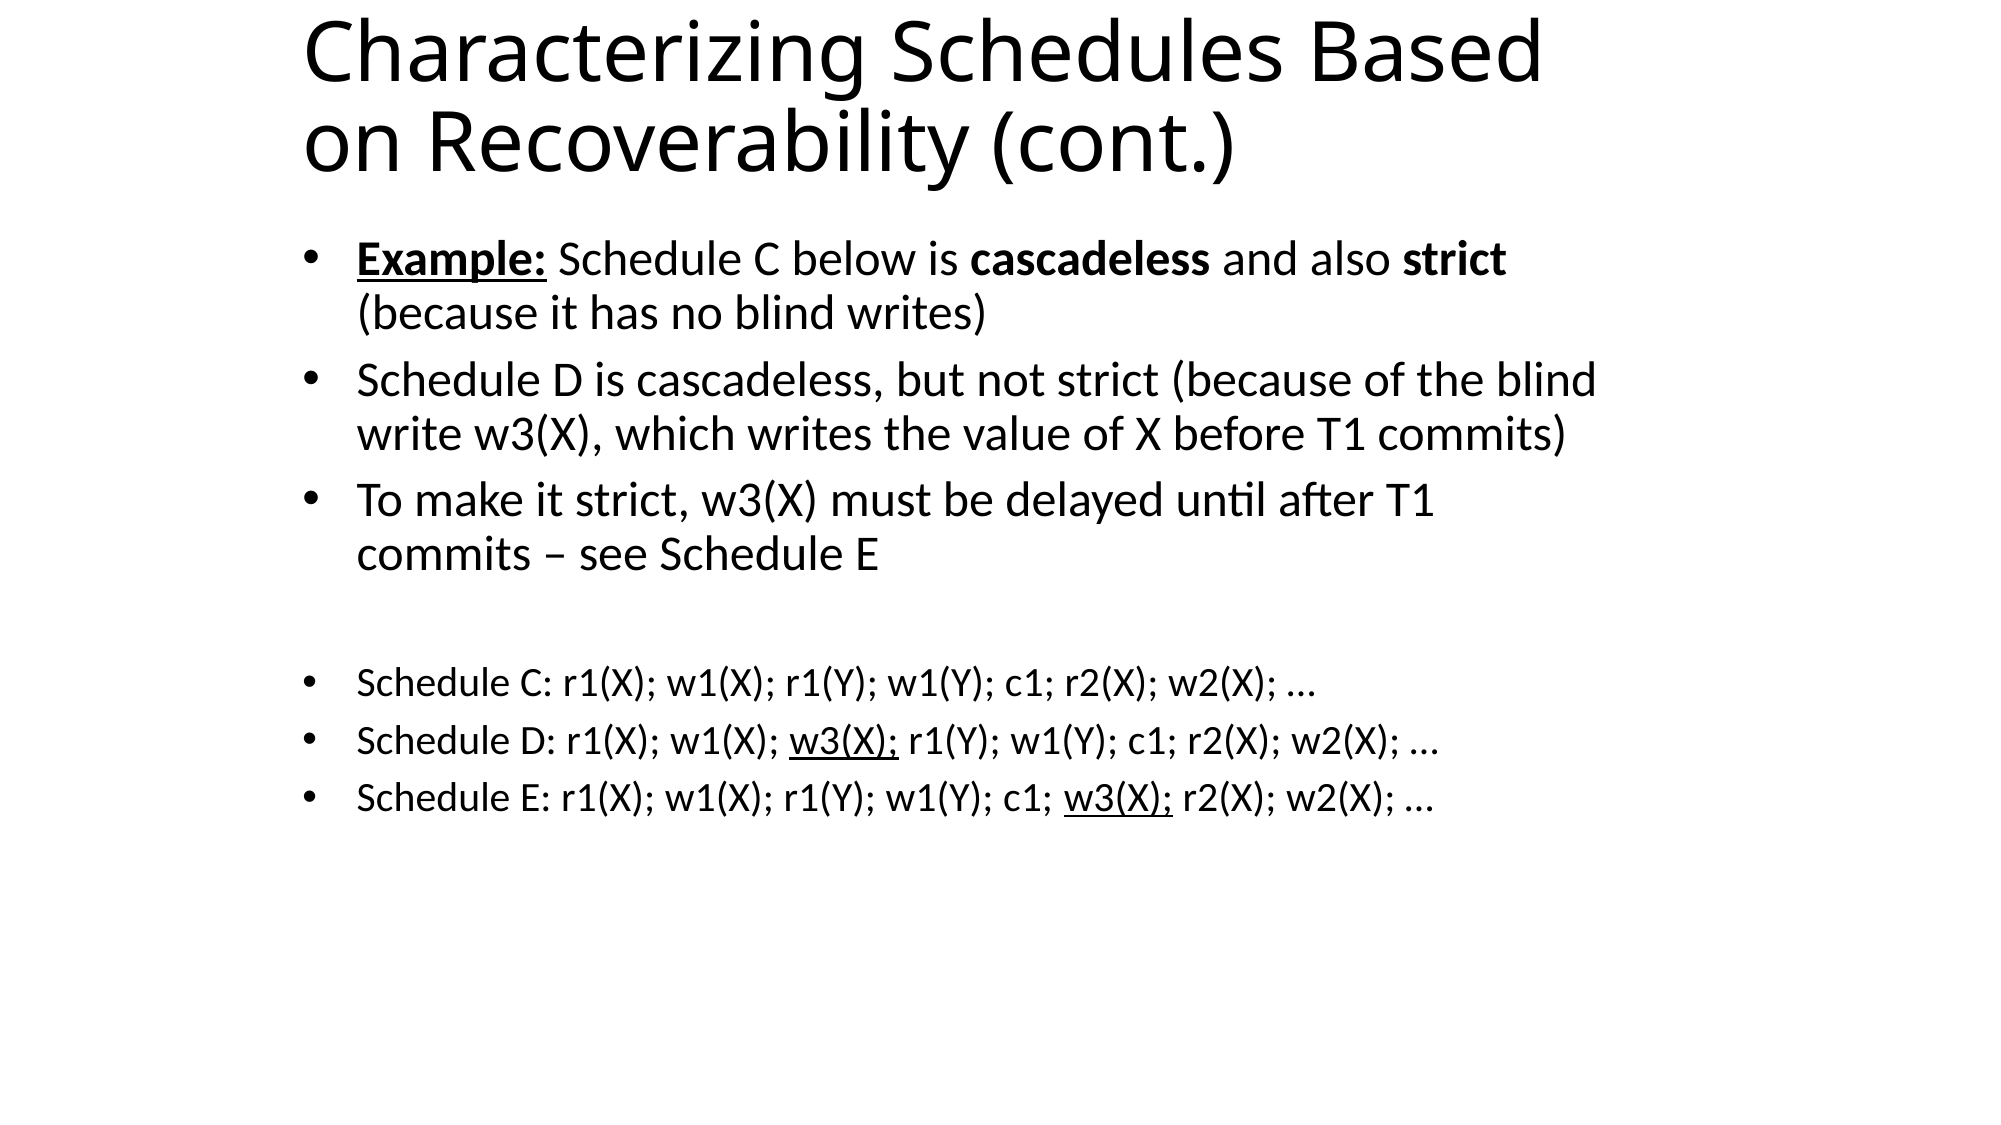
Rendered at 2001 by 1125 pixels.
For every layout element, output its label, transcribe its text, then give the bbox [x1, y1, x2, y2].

list Example: Schedule C below is cascadeless and also strict (because it has no blind writes) Schedule D is cascadeless, but not strict (because of the blind write w3(X), which writes the value of X before T1 commits) To make it strict, w3(X) must be delayed until after T1 commits – see Schedule E Schedule C: r1(X); w1(X); r1(Y); w1(Y); c1; r2(X); w2(X); … Schedule D: r1(X); w1(X); w3(X); r1(Y); w1(Y); c1; r2(X); w2(X); … Schedule E: r1(X); w1(X); r1(Y); w1(Y); c1; w3(X); r2(X); w2(X); … [287, 224, 1628, 1034]
title Characterizing Schedules Based on Recoverability (cont.) [287, 0, 1625, 207]
